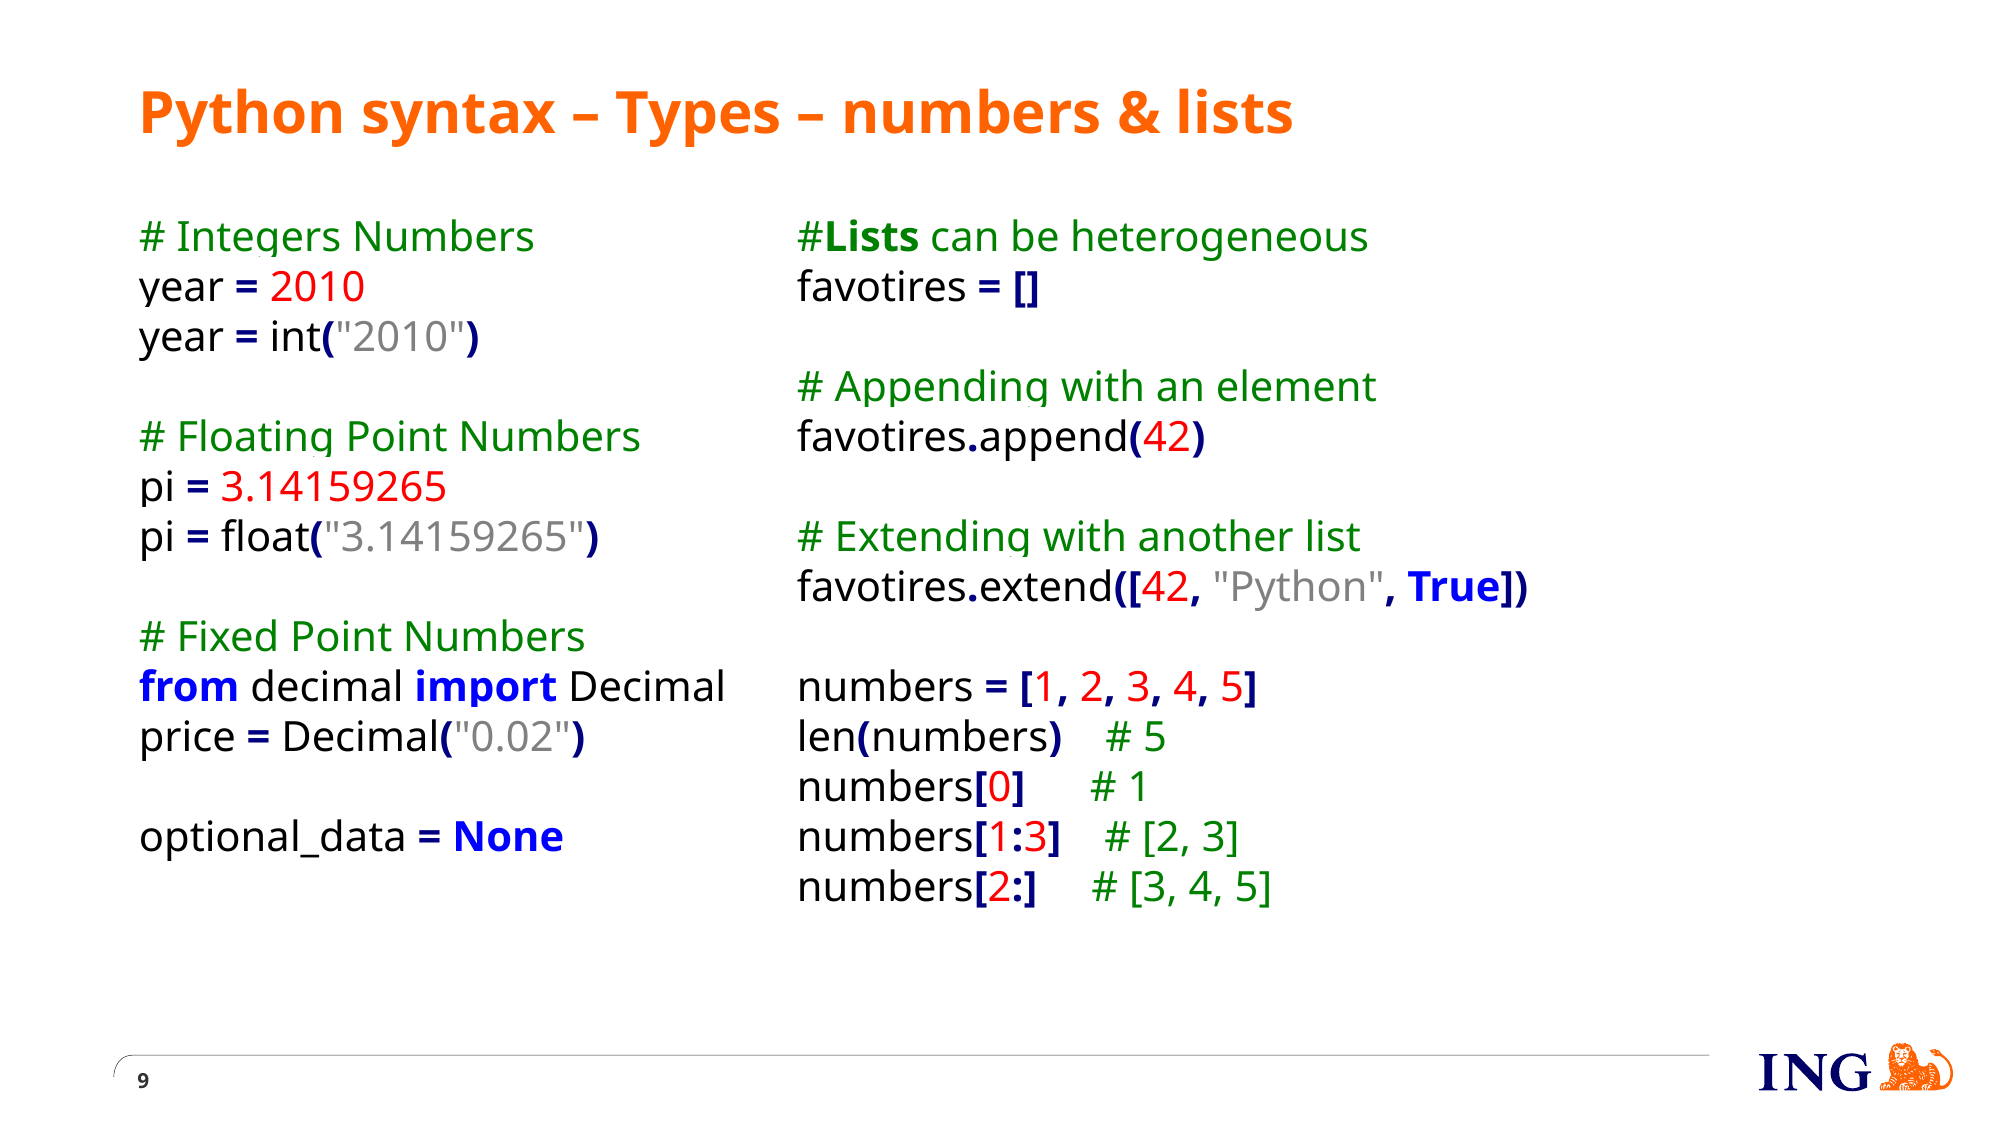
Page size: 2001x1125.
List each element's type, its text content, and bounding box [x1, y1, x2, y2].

title Python syntax – Types – numbers & lists [138, 46, 1860, 187]
list # Integers Numbers year = 2010 year = int("2010") # Floating Point Numbers pi = 3.14159265 pi = float("3.14159265") # Fixed Point Numbers from decimal import Decimal price = Decimal("0.02") optional_data = None [138, 209, 763, 1018]
slide_number 9 [137, 1066, 219, 1097]
list #Lists can be heterogeneous favotires = [] # Appending with an element favotires.append(42) # Extending with another list favotires.extend([42, "Python", True]) numbers = [1, 2, 3, 4, 5] len(numbers) # 5 numbers[0] # 1 numbers[1:3] # [2, 3] numbers[2:] # [3, 4, 5] [796, 209, 1896, 1018]
